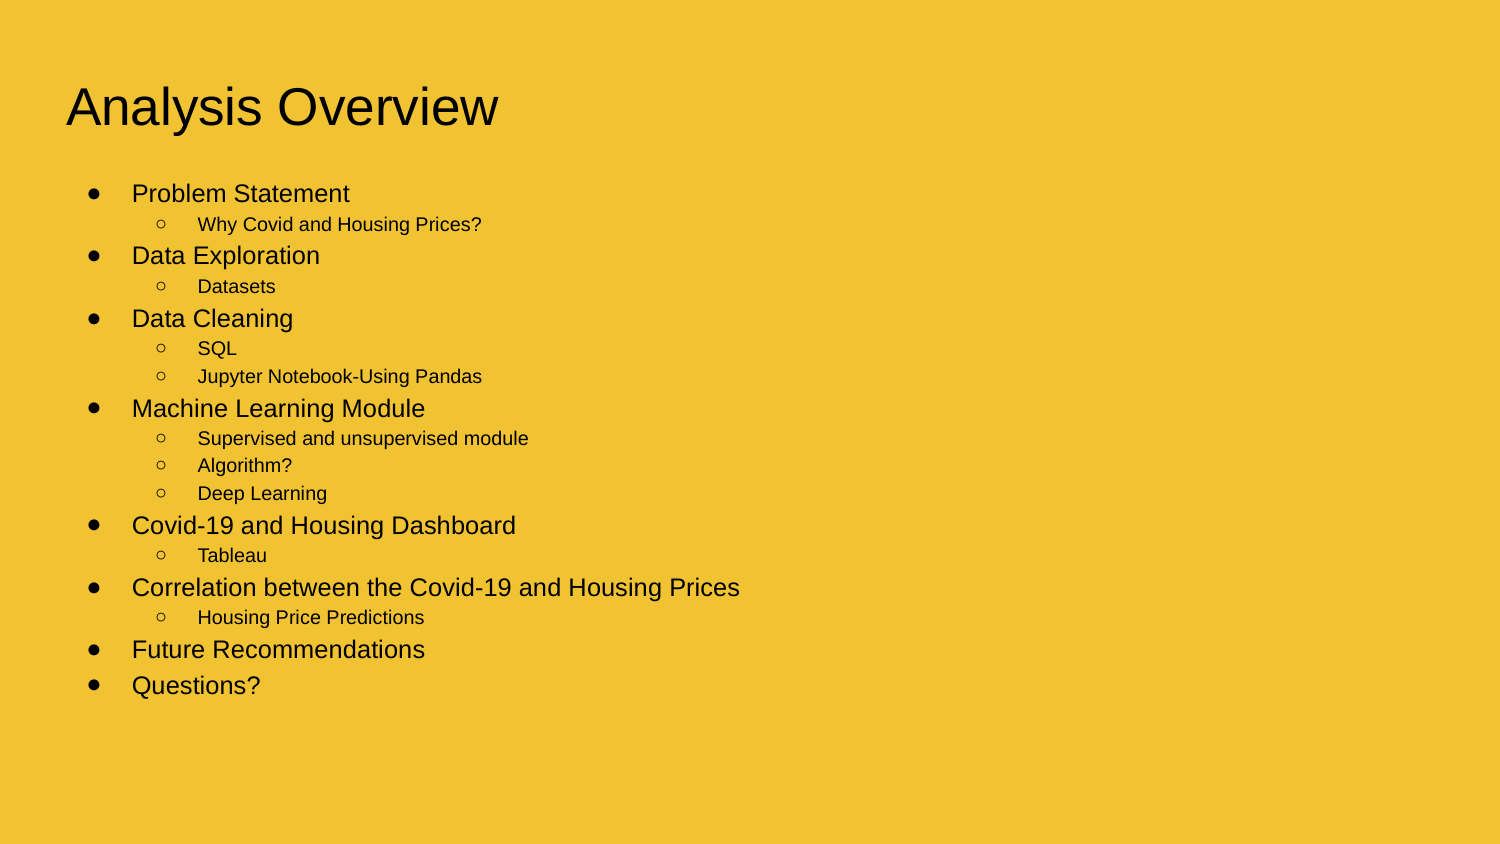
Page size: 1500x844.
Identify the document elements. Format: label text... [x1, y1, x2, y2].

title Analysis Overview [51, 57, 1449, 152]
list Problem Statement Why Covid and Housing Prices? Data Exploration Datasets Data Cleaning SQL Jupyter Notebook-Using Pandas Machine Learning Module Supervised and unsupervised module Algorithm? Deep Learning Covid-19 and Housing Dashboard Tableau Correlation between the Covid-19 and Housing Prices Housing Price Predictions Future Recommendations Questions? [51, 157, 1449, 718]
